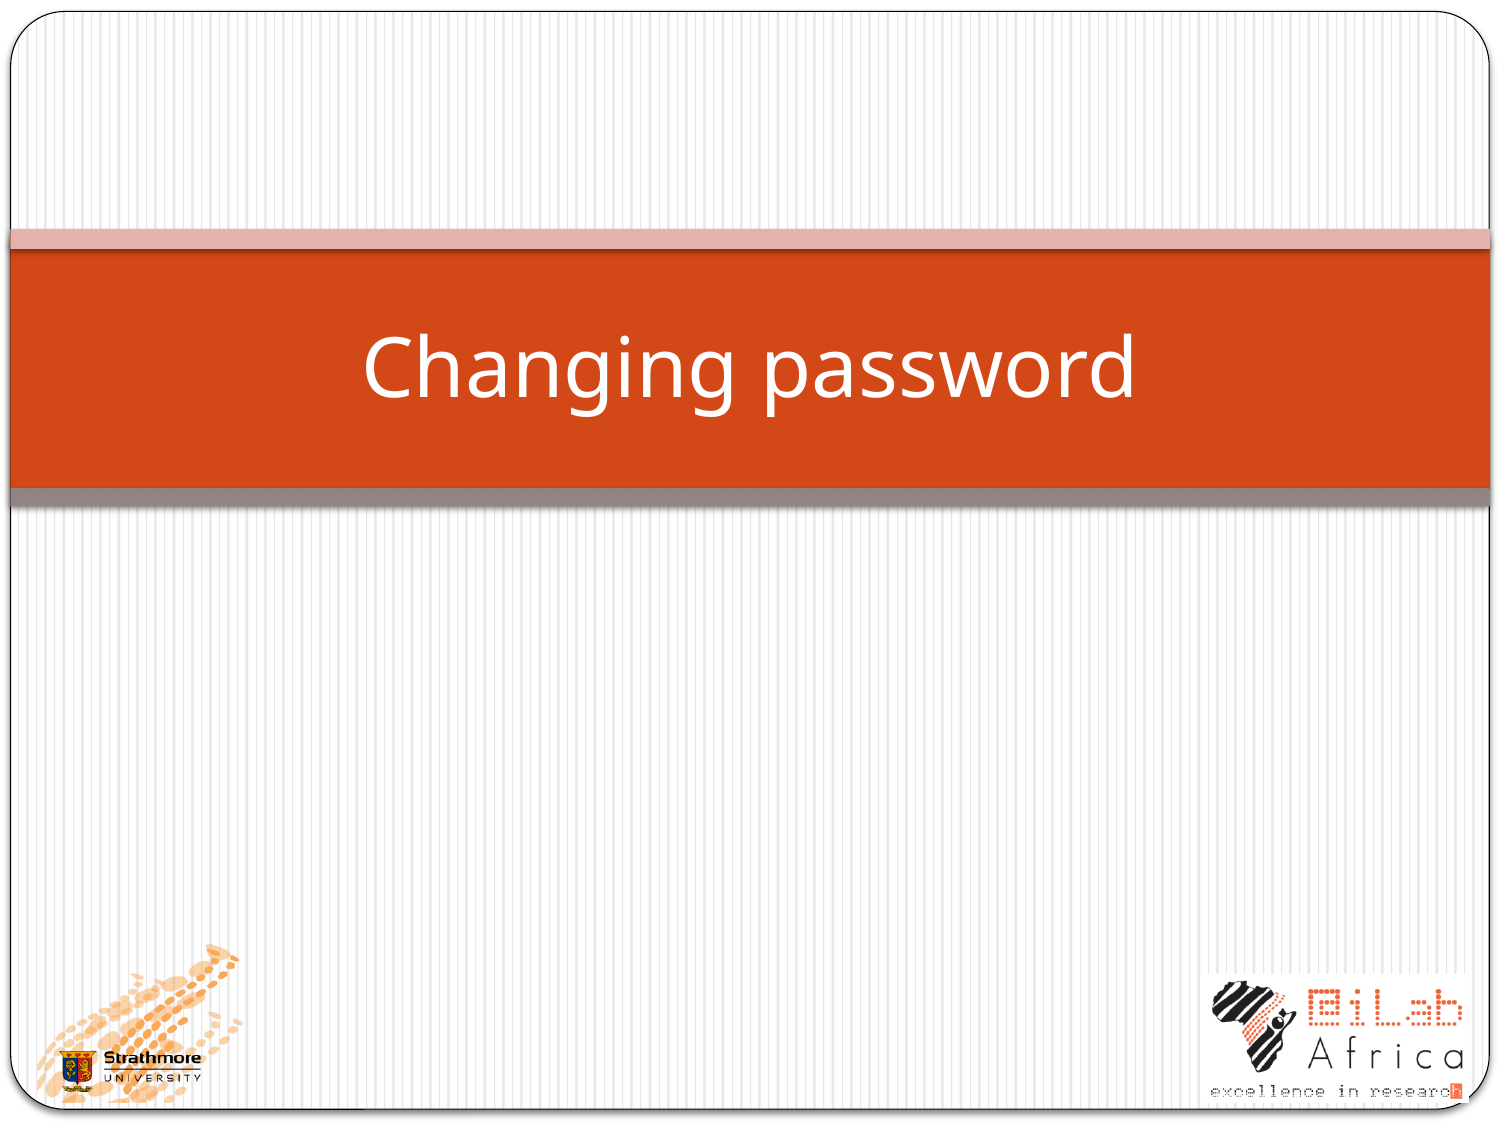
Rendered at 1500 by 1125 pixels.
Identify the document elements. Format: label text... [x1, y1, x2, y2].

picture [37, 929, 251, 1103]
picture [1199, 973, 1469, 1103]
title Changing password [75, 247, 1425, 489]
